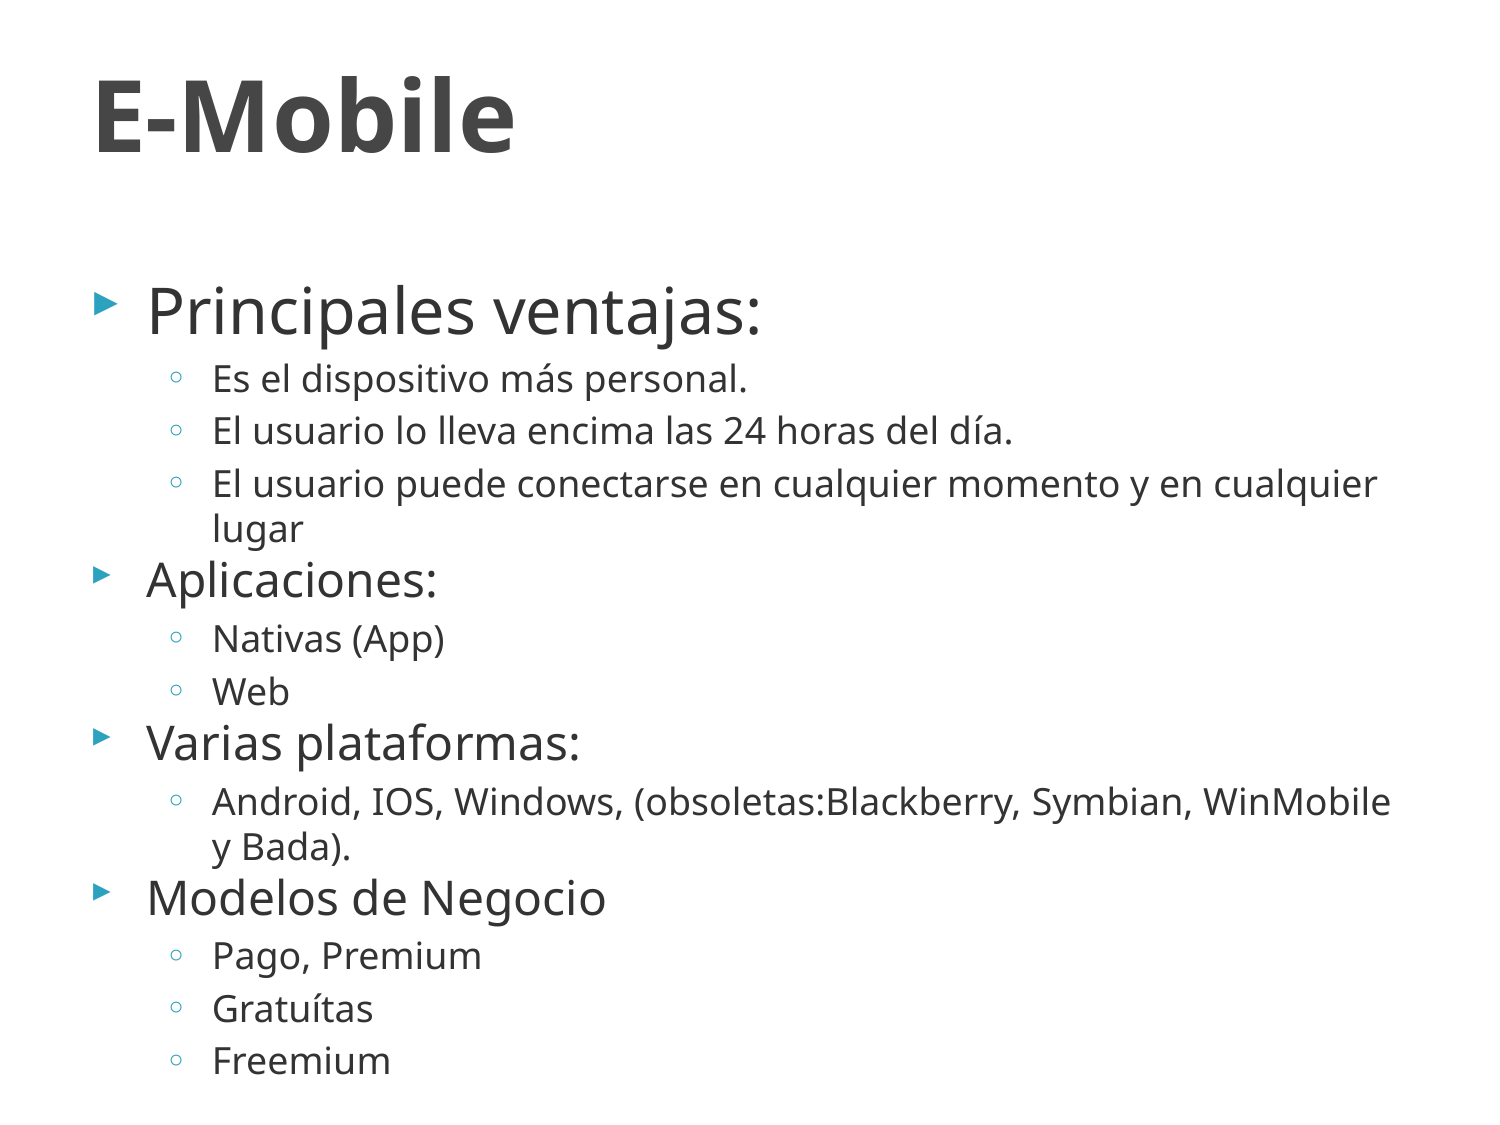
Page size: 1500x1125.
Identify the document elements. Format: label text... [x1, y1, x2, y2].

title E-Mobile [75, 45, 1425, 233]
list Principales ventajas: Es el dispositivo más personal. El usuario lo lleva encima las 24 horas del día. El usuario puede conectarse en cualquier momento y en cualquier lugar Aplicaciones: Nativas (App) Web Varias plataformas: Android, IOS, Windows, (obsoletas:Blackberry, Symbian, WinMobile y Bada). Modelos de Negocio Pago, Premium Gratuítas Freemium [74, 262, 1426, 1006]
